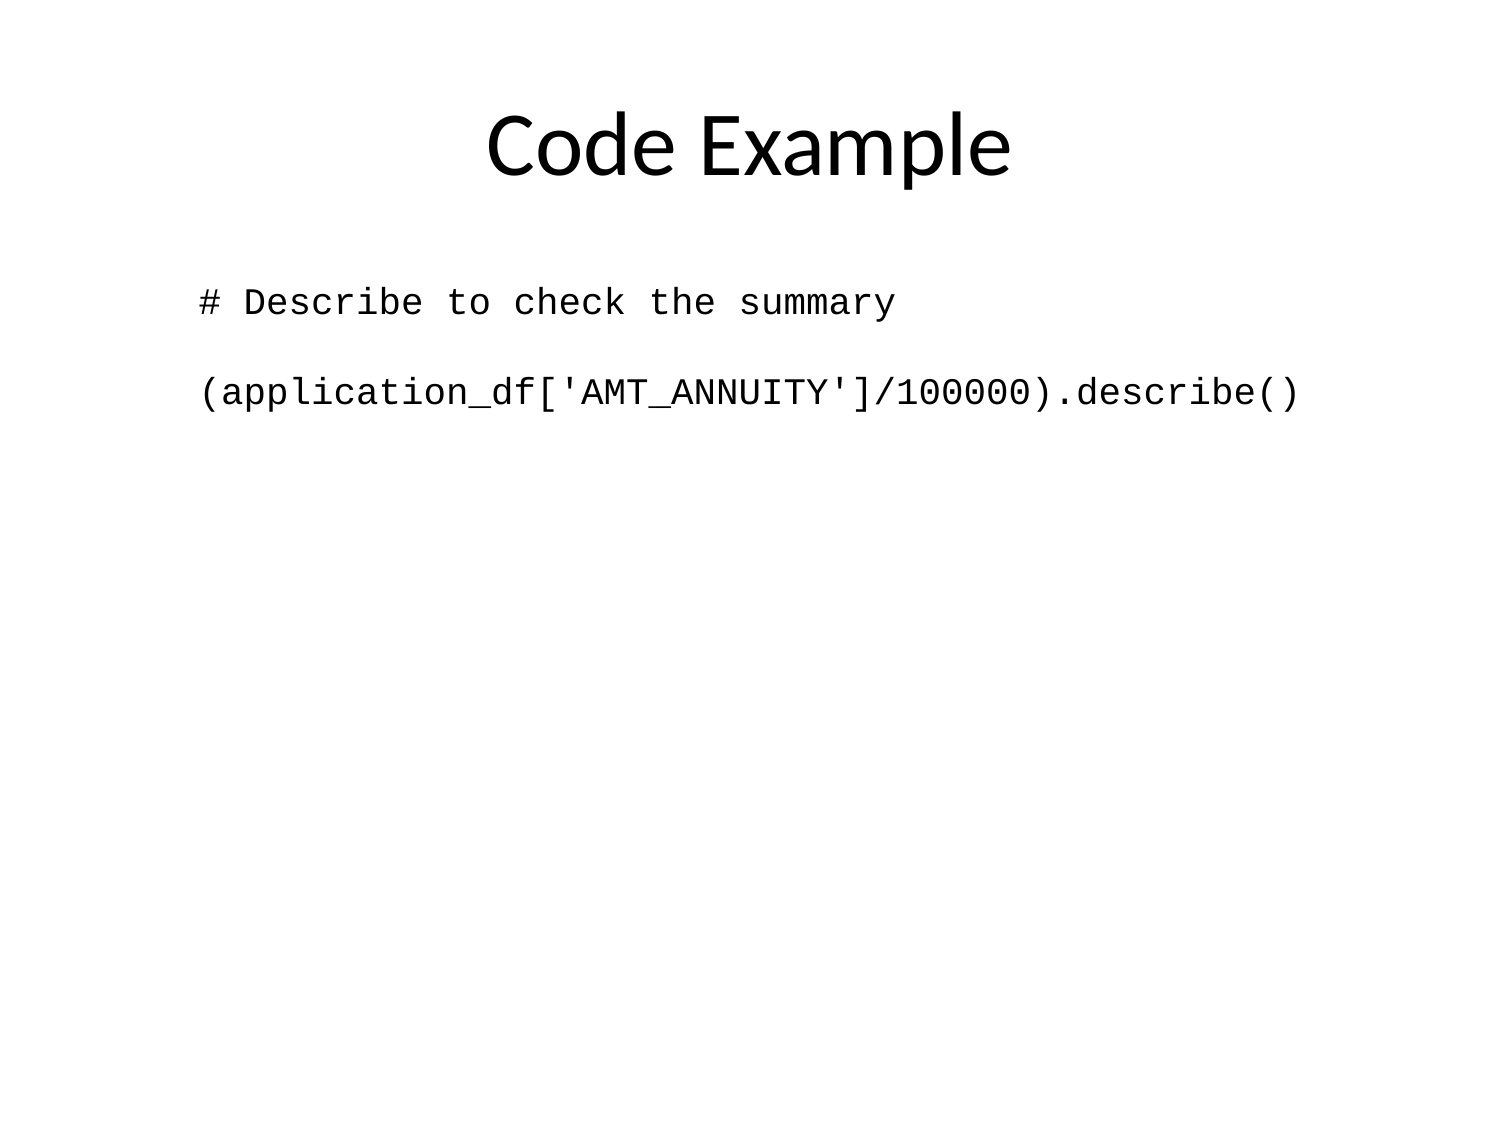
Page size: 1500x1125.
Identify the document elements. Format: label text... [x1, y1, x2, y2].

title Code Example [75, 45, 1425, 233]
text_box # Describe to check the summary (application_df['AMT_ANNUITY']/100000).describe() [183, 224, 1317, 420]
